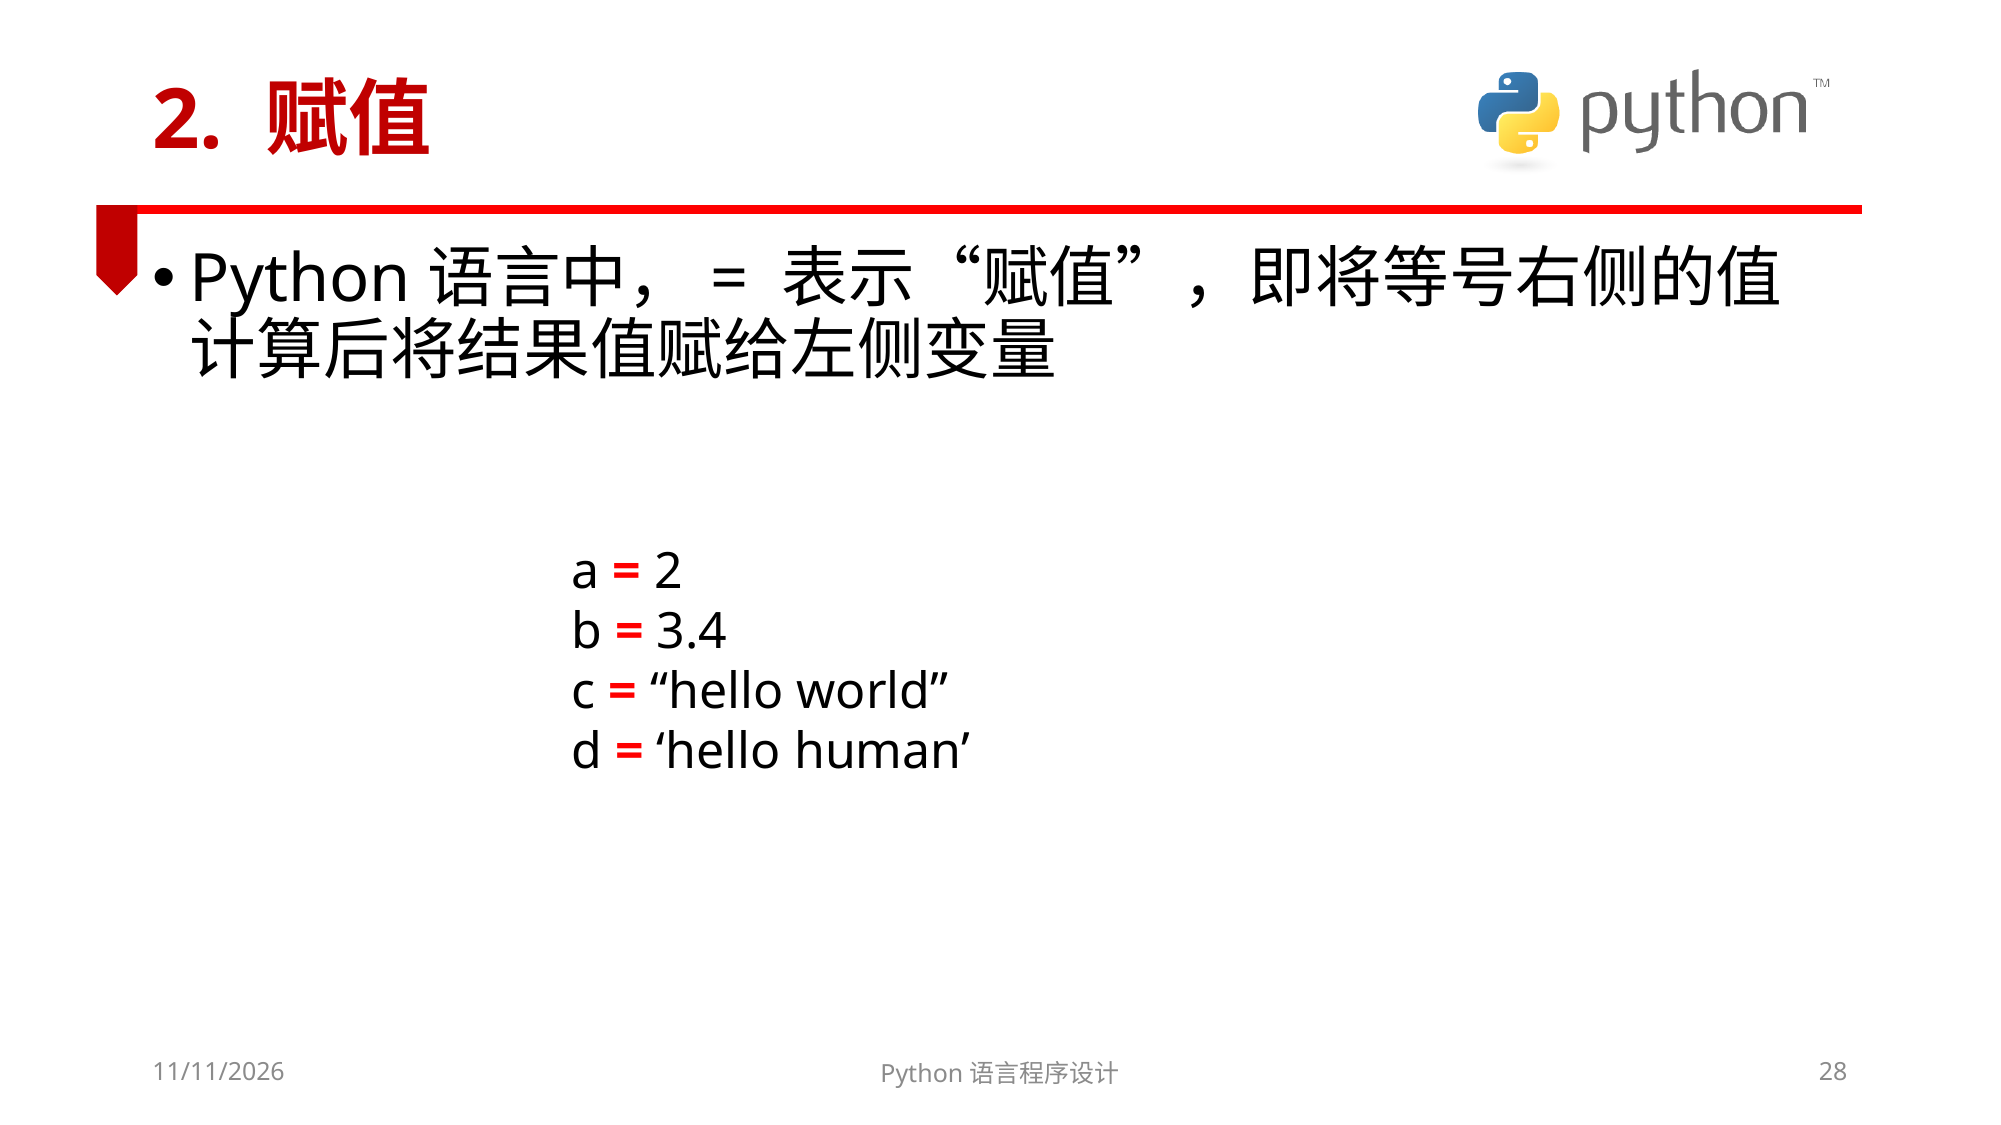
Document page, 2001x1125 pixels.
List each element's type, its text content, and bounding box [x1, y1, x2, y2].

footer Python语言程序设计 [662, 1042, 1338, 1103]
slide_number 28 [1412, 1042, 1863, 1103]
picture [1419, 47, 1863, 197]
text_box a = 2 b = 3.4 c = “hello world” d = ‘hello human’ [556, 531, 1103, 787]
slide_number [137, 1042, 588, 1103]
list Python语言中，= 表示“赋值”，即将等号右侧的值计算后将结果值赋给左侧变量 [137, 236, 1863, 1014]
title 2. 赋值 [137, 53, 1436, 191]
